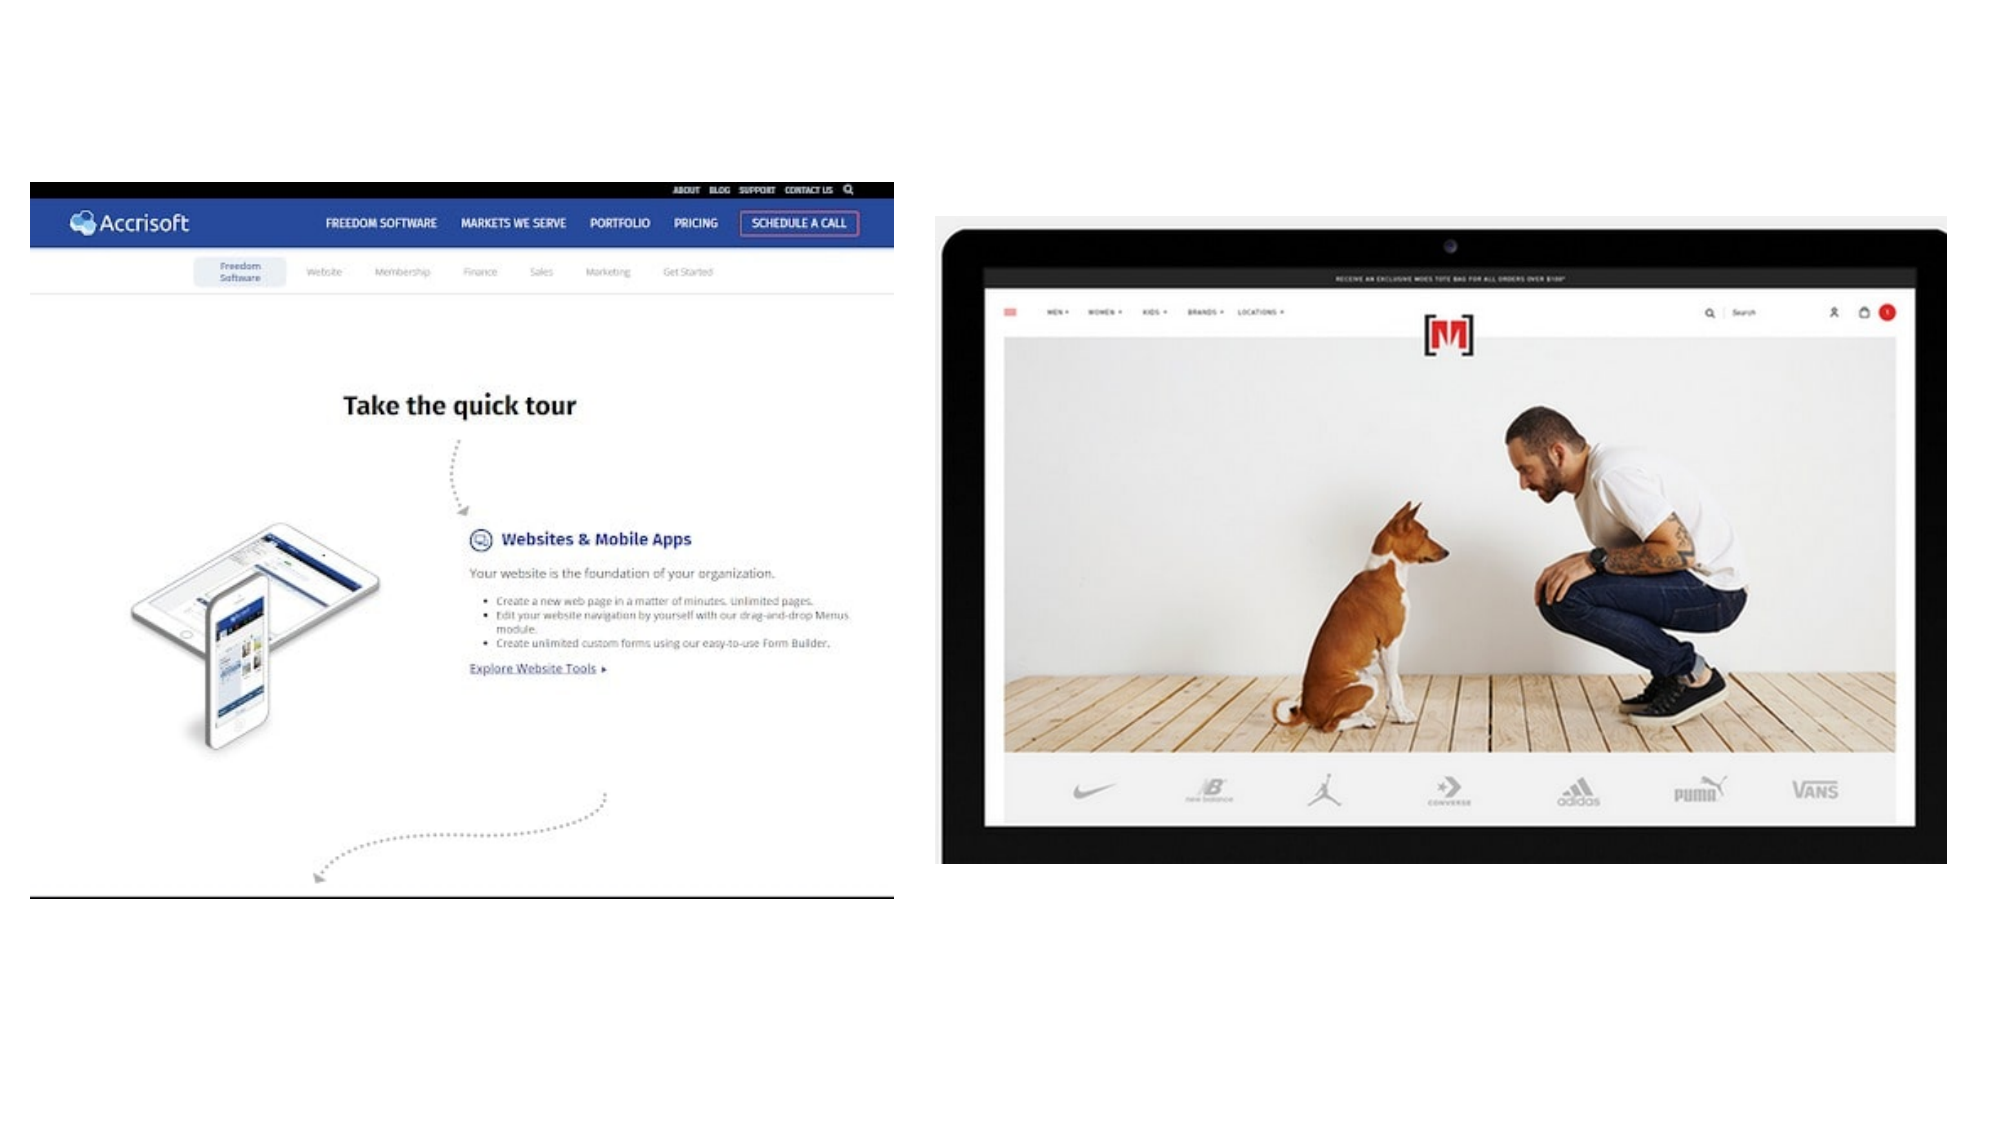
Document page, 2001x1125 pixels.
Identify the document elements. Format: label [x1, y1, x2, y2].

picture [29, 182, 894, 899]
list [935, 216, 1947, 865]
